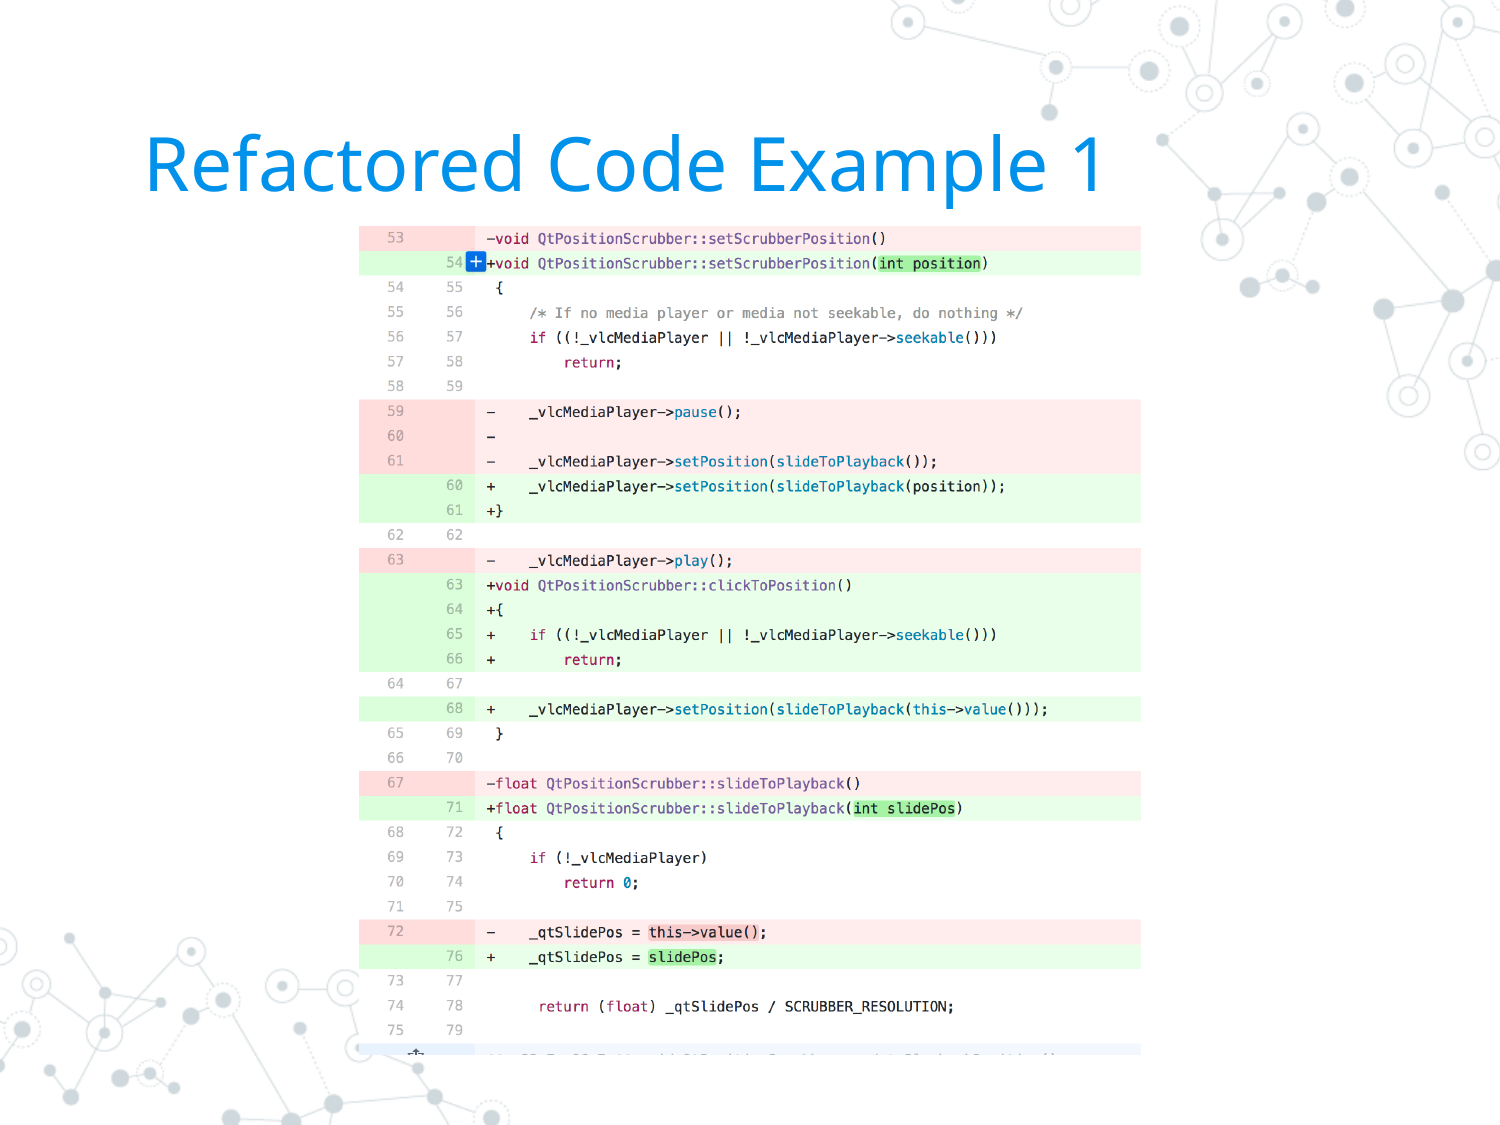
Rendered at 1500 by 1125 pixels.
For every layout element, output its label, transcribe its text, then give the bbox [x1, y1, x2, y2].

picture [0, 0, 1500, 1125]
title Refactored Code Example 1 [128, 67, 1372, 222]
